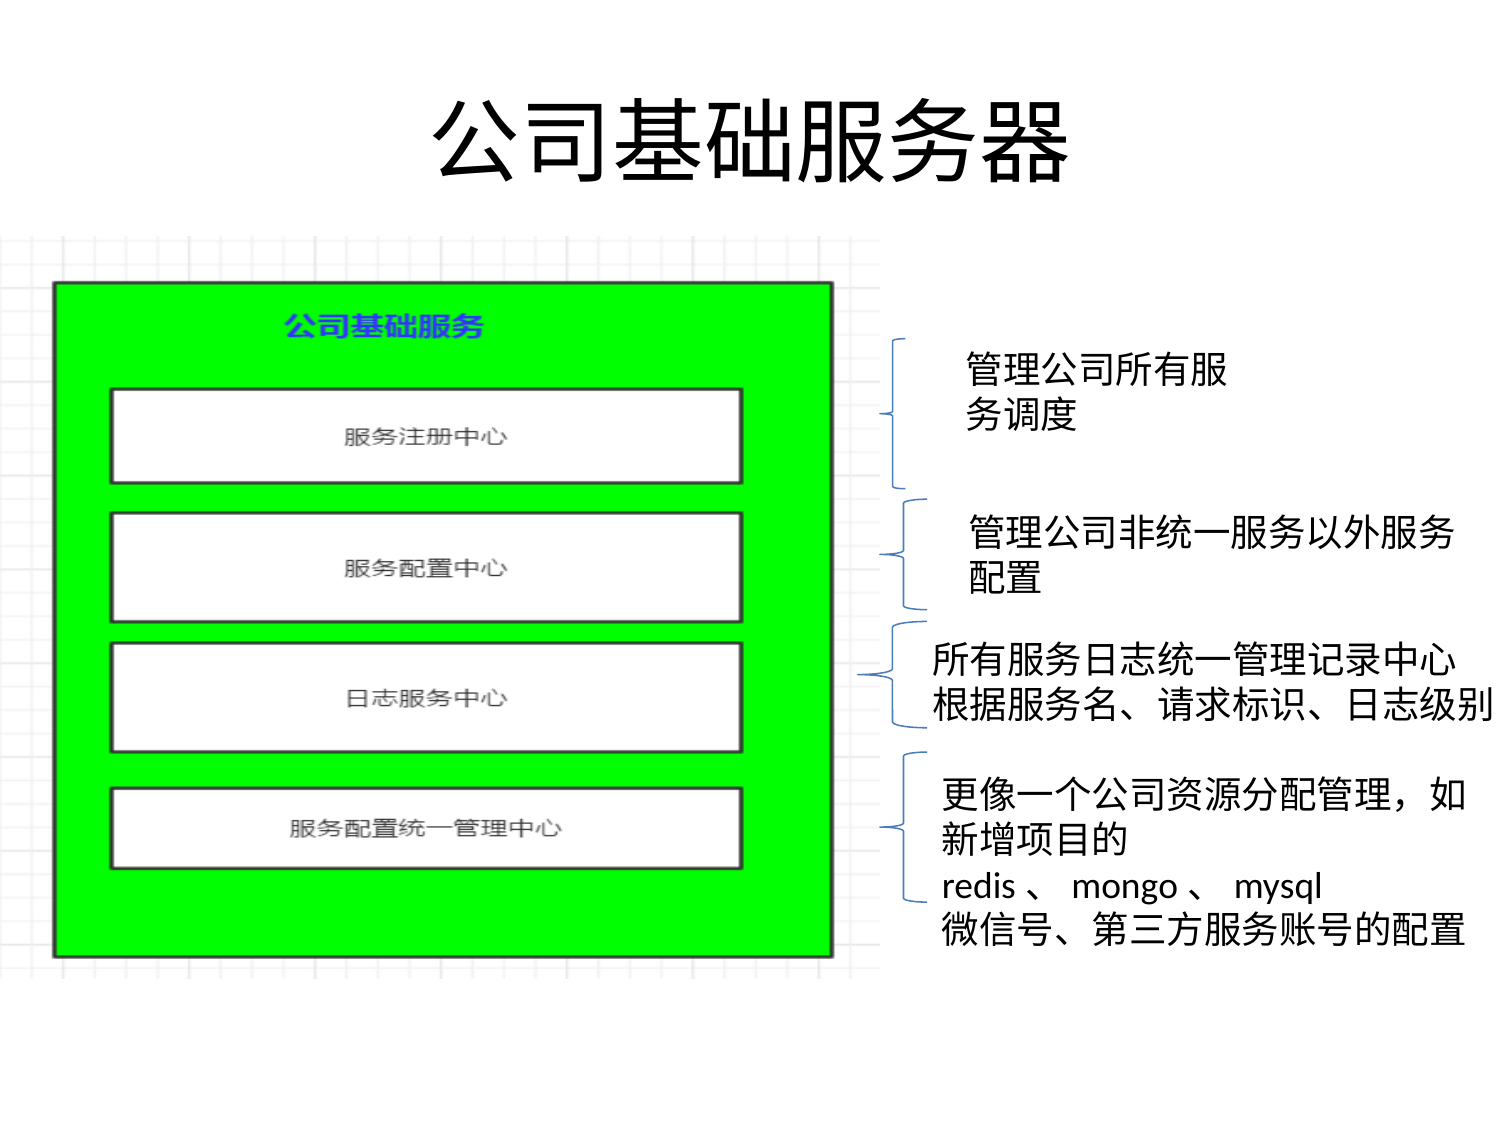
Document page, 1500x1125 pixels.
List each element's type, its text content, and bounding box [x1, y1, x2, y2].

title 公司基础服务器 [75, 45, 1425, 233]
text_box 管理公司所有服务调度 [950, 338, 1258, 444]
text_box [884, 337, 906, 490]
text_box [884, 620, 928, 729]
text_box [884, 498, 928, 611]
text_box 更像一个公司资源分配管理，如 新增项目的redis、mongo、mysql 微信号、第三方服务账号的配置 [927, 763, 1500, 958]
text_box [884, 751, 928, 903]
text_box 管理公司非统一服务以外服务 配置 [953, 501, 1471, 607]
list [0, 236, 881, 979]
text_box 所有服务日志统一管理记录中心 根据服务名、请求标识、日志级别 [917, 628, 1500, 734]
